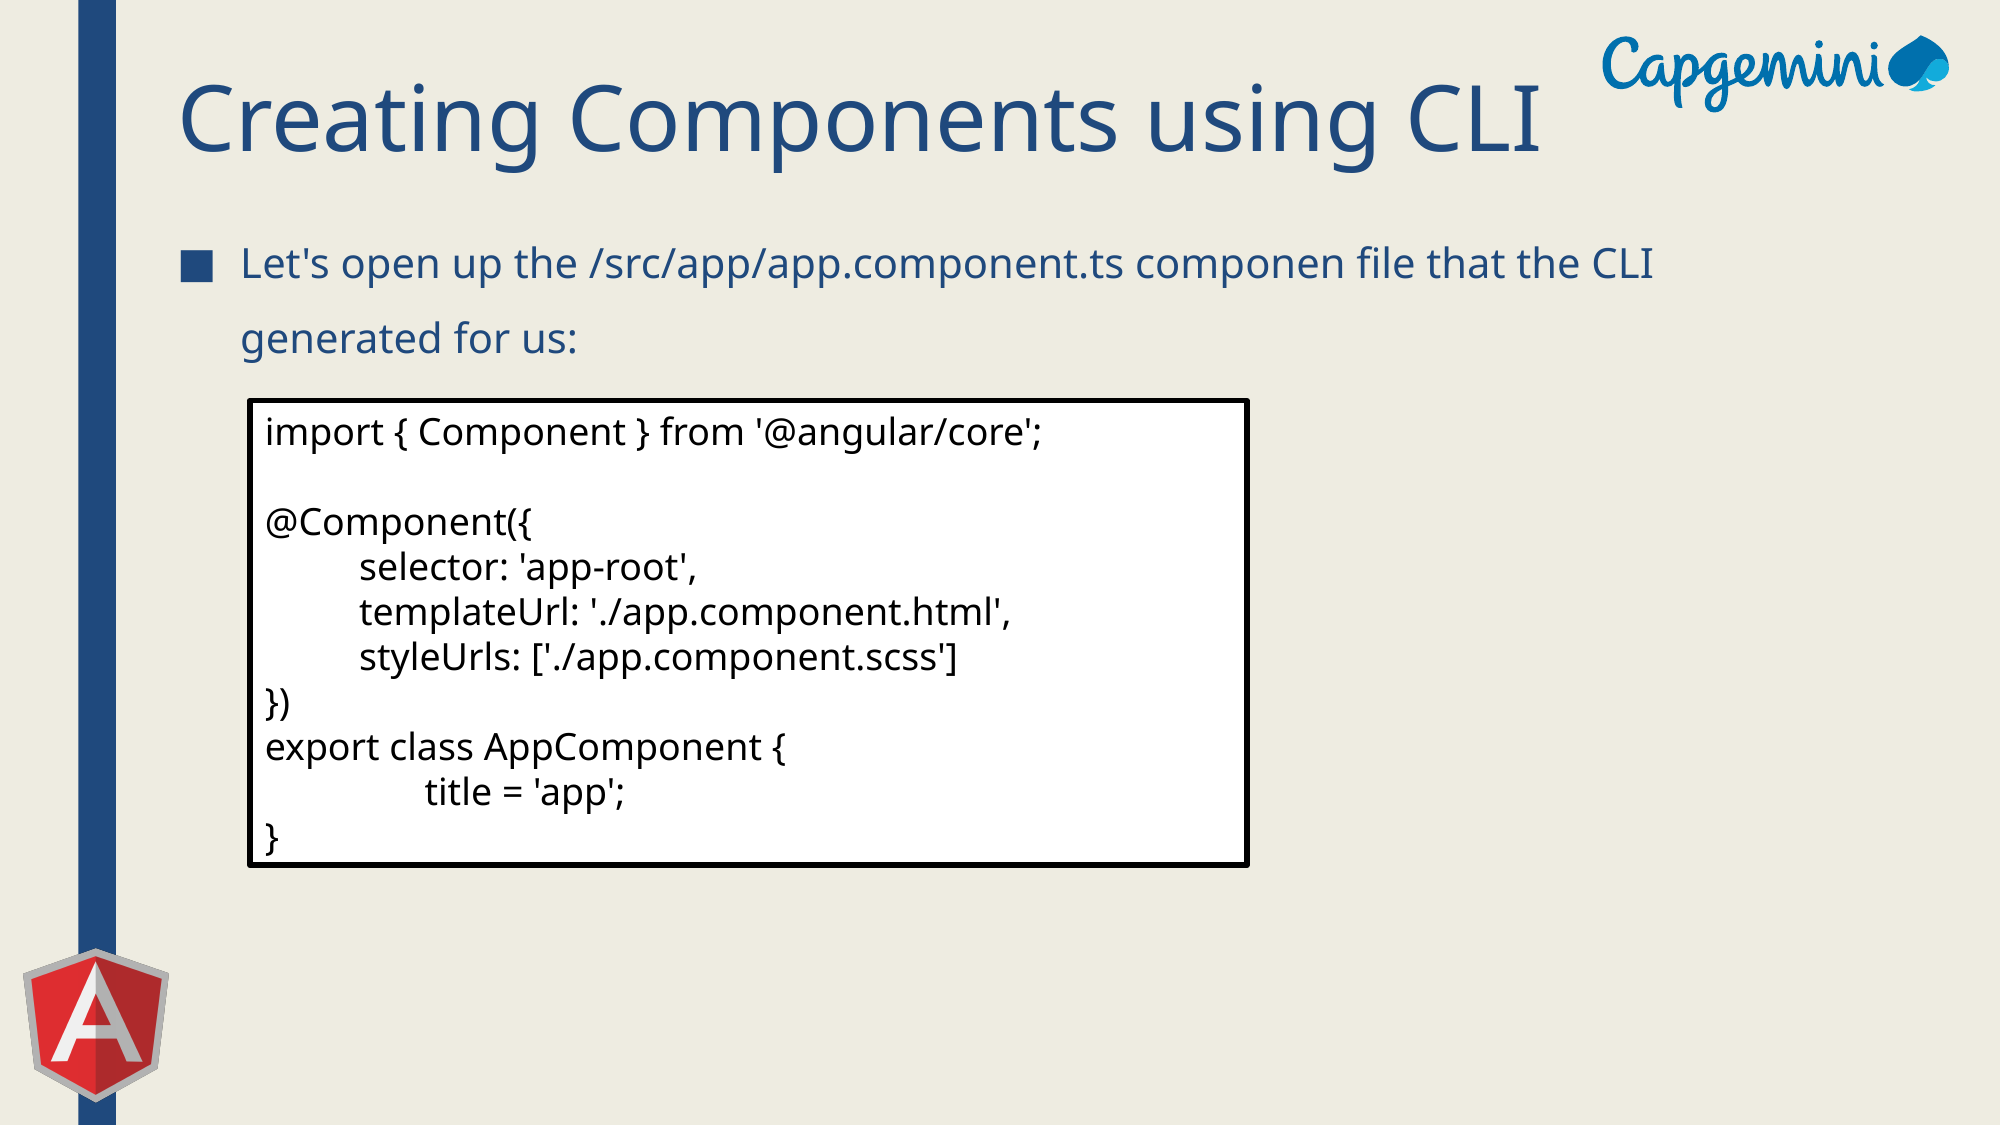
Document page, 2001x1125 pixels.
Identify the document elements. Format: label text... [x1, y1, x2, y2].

title Creating Components using CLI [162, 65, 1738, 205]
picture [23, 948, 169, 1103]
text_box import { Component } from '@angular/core'; @Component({ selector: 'app-root', templateUrl: './app.component.html', styleUrls: ['./app.component.scss'] }) export class AppComponent { title = 'app'; } [247, 398, 1250, 868]
list Let's open up the /src/app/app.component.ts componen file that the CLI generated for us: [162, 204, 1736, 376]
